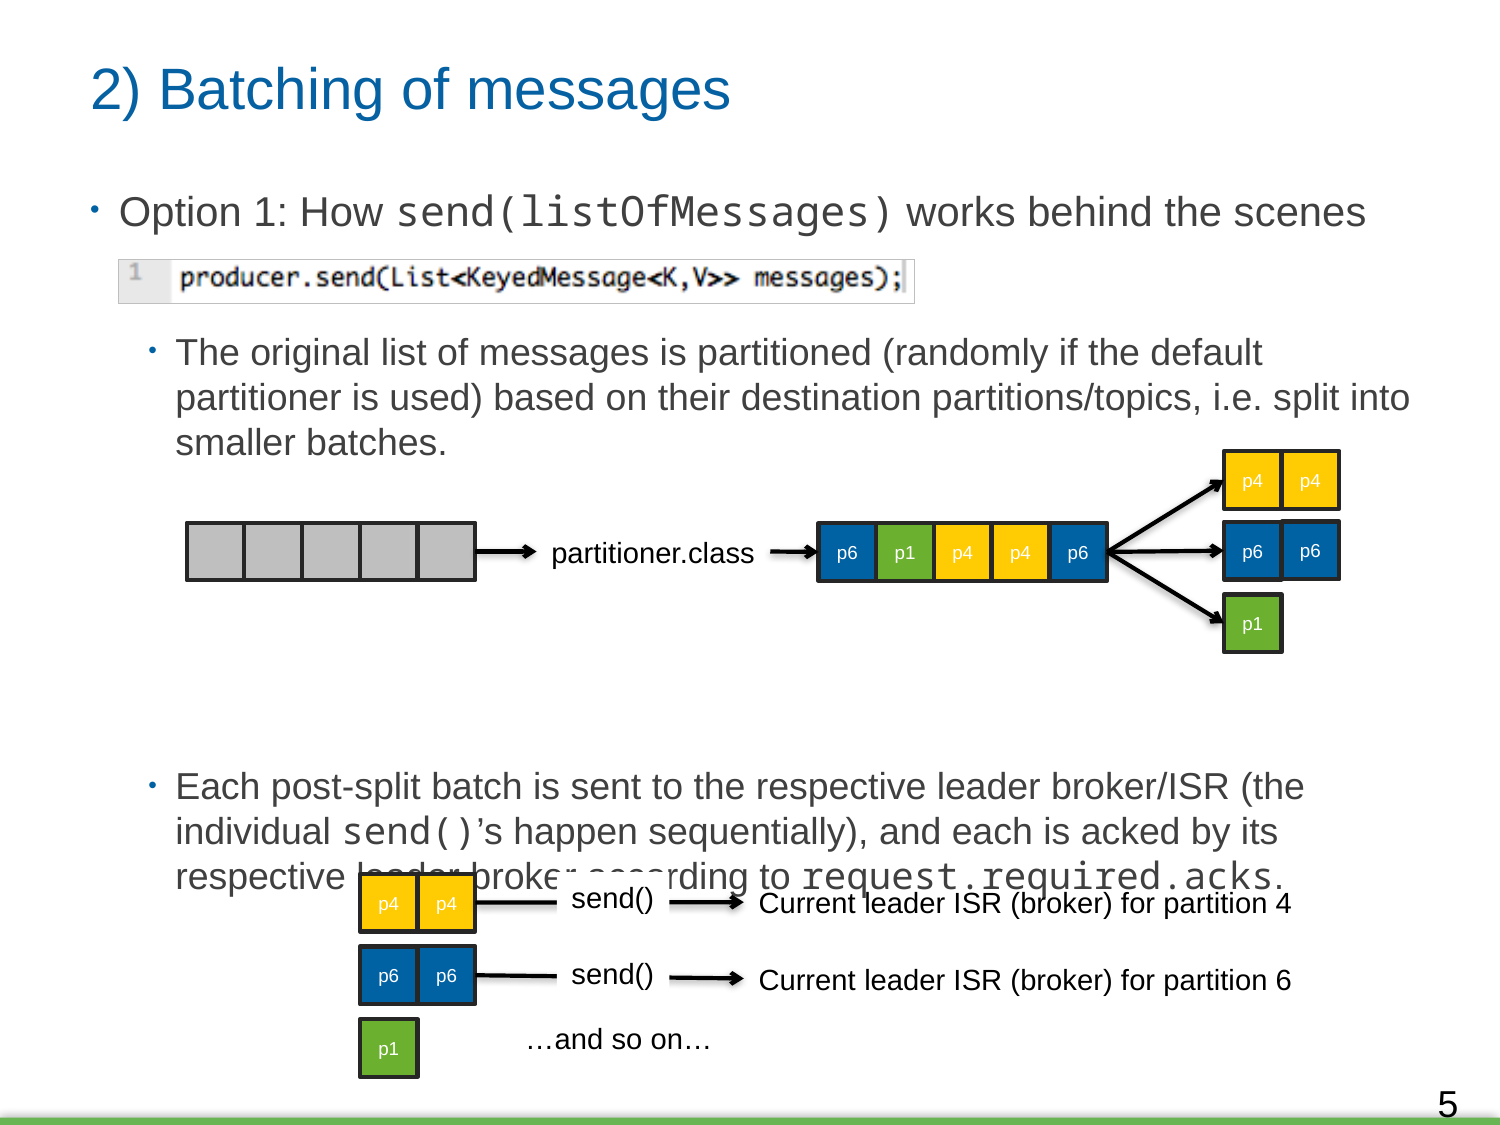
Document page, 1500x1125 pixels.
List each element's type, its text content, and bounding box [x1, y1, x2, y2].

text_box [475, 975, 743, 980]
text_box p6 [358, 944, 416, 1006]
text_box p4 [932, 521, 990, 583]
slide_number 57 [1422, 1072, 1482, 1098]
text_box p1 [1222, 592, 1284, 654]
text_box [242, 521, 300, 582]
text_box p6 [1047, 521, 1101, 583]
text_box p6 [816, 521, 874, 583]
text_box send() [556, 948, 670, 973]
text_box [1106, 551, 1225, 624]
text_box p4 [990, 521, 1047, 583]
text_box p1 [358, 1017, 420, 1079]
text_box send() [556, 910, 670, 922]
text_box p6 [1229, 520, 1284, 582]
text_box partitioner.class [536, 526, 771, 577]
picture [118, 259, 915, 304]
text_box send() [556, 987, 670, 999]
text_box Current leader ISR (broker) for partition 6 [743, 953, 1308, 1004]
text_box p1 [874, 521, 932, 583]
title 2) Batching of messages [75, 40, 1425, 132]
text_box send() [556, 872, 670, 901]
text_box p4 [358, 872, 416, 934]
text_box p6 [1280, 519, 1341, 581]
text_box p4 [416, 872, 477, 934]
text_box p4 [1280, 449, 1341, 511]
text_box p4 [1222, 449, 1280, 511]
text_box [1106, 479, 1225, 550]
list Option 1: How send(listOfMessages) works behind the scenes The original list of messages is partitioned (randomly if the default partitioner is used) based on their destination partitions/topics, i.e. split into smaller batches. Each post-split batch is sent to the respective leader broker/ISR (the individual send()’s happen sequentially), and each is acked by its respective leader broker according to request.required.acks. [75, 176, 1449, 1040]
text_box Current leader ISR (broker) for partition 4 [743, 877, 1308, 927]
text_box [416, 521, 477, 582]
text_box [185, 521, 242, 582]
text_box [300, 521, 358, 582]
text_box [358, 521, 416, 582]
text_box p6 [416, 944, 477, 1006]
text_box …and so on… [510, 1013, 728, 1063]
